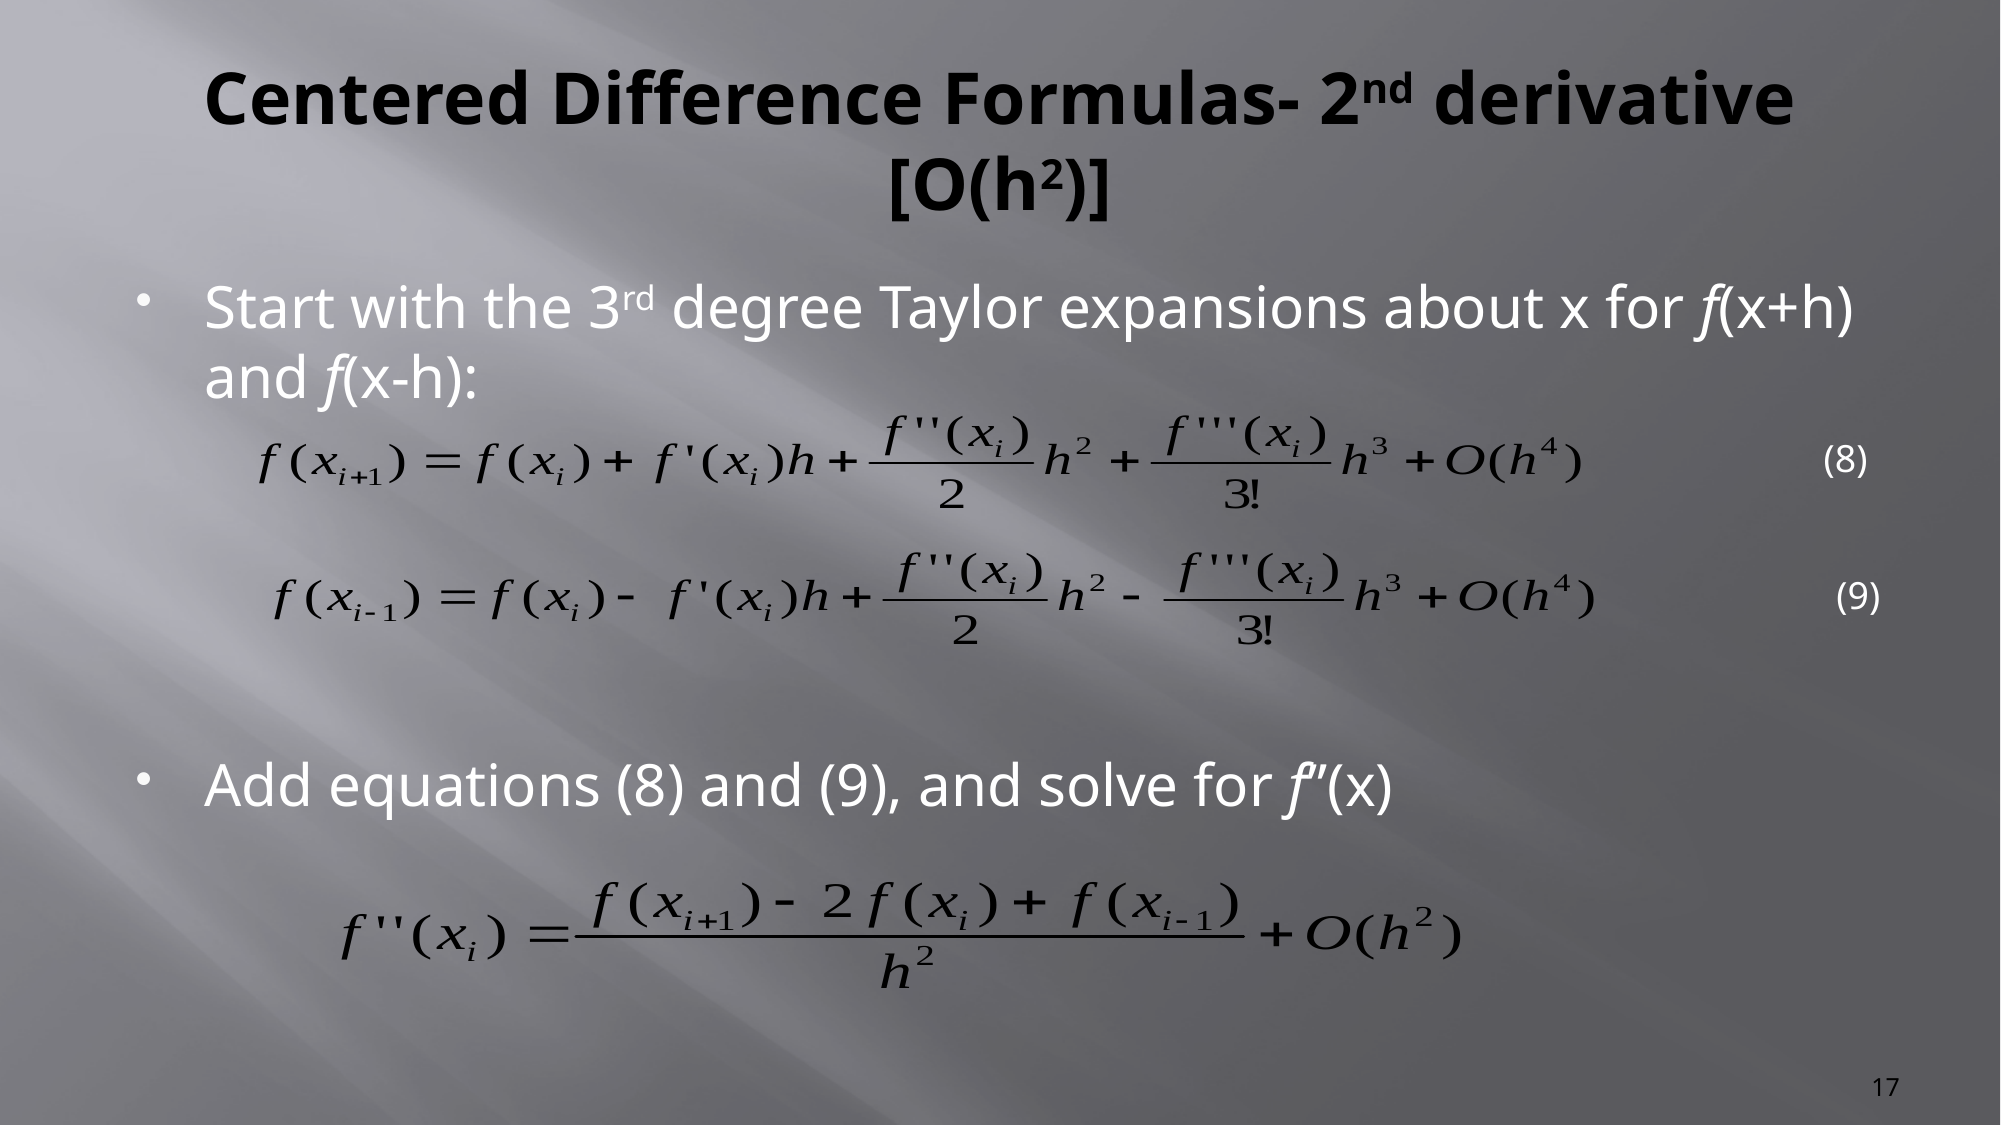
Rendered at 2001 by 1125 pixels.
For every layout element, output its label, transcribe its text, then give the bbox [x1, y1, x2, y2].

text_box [238, 404, 1595, 518]
text_box (9) [1821, 564, 1950, 624]
title Centered Difference Formulas- 2nd derivative [O(h2)] [99, 45, 1900, 233]
slide_number 17 [1733, 1052, 1900, 1113]
text_box (8) [1808, 427, 1938, 488]
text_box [318, 870, 1475, 1000]
list Start with the 3rd degree Taylor expansions about x for f(x+h) and f(x-h): Add equations (8) and (9), and solve for f’’(x) [99, 262, 1900, 1035]
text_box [253, 541, 1606, 655]
